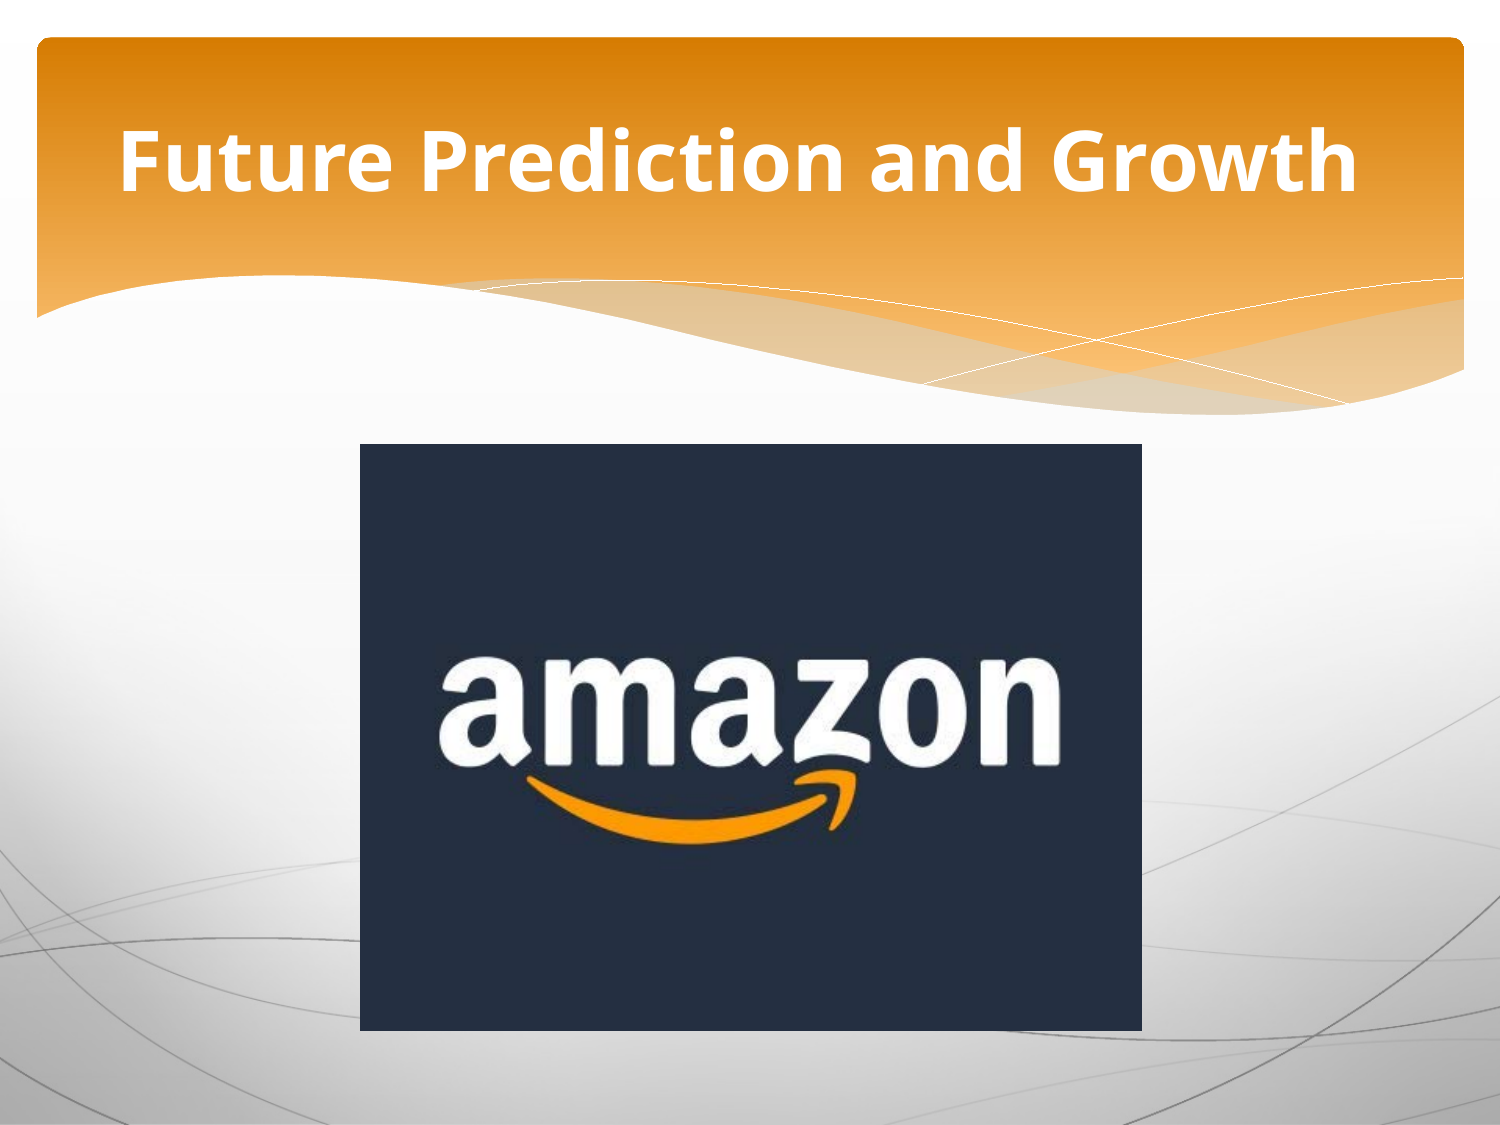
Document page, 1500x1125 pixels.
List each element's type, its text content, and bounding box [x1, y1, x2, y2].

picture [359, 444, 1142, 1031]
title Future Prediction and Growth [75, 55, 1425, 261]
